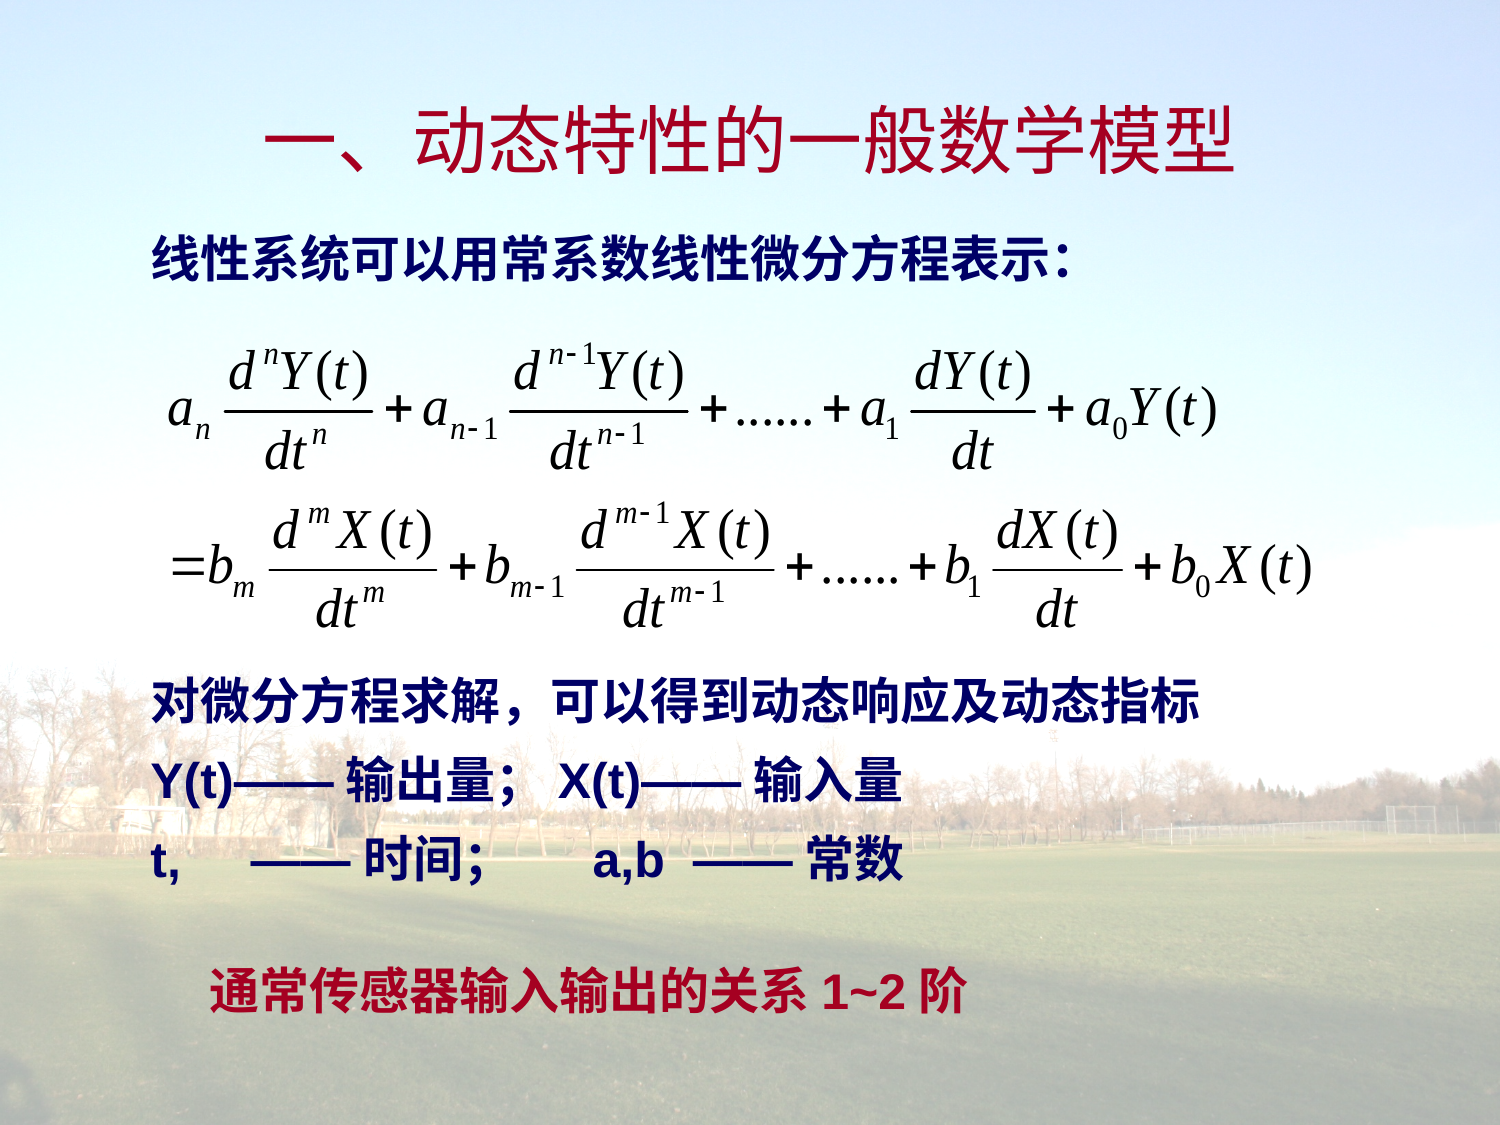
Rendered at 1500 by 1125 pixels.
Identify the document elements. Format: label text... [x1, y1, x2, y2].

title 一、动态特性的一般数学模型 [75, 45, 1425, 233]
text_box 线性系统可以用常系数线性微分方程表示： [135, 219, 1152, 295]
text_box 通常传感器输入输出的关系1~2阶 [194, 952, 1199, 1027]
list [159, 326, 1323, 725]
text_box 对微分方程求解，可以得到动态响应及动态指标 Y(t)——输出量；X(t)——输入量 t, ——时间； a,b ——常数 [135, 668, 1294, 896]
